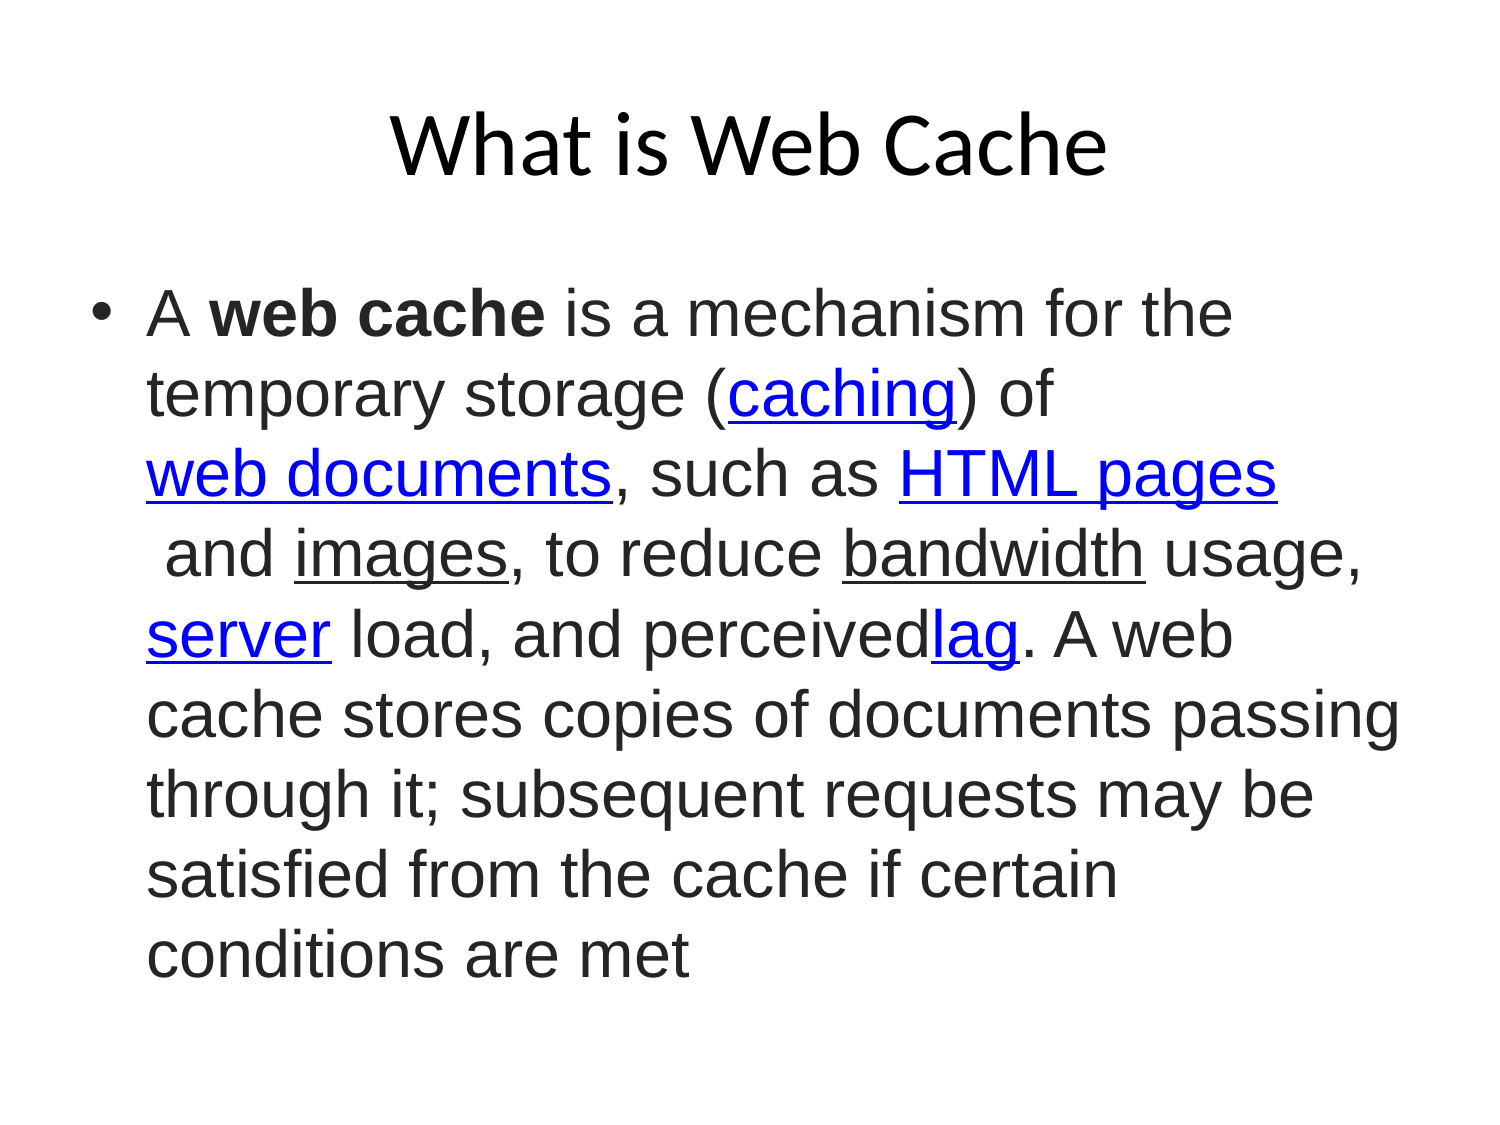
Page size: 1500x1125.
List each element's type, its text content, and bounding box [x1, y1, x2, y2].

list A web cache is a mechanism for the temporary storage (caching) of web documents, such as HTML pages and images, to reduce bandwidth usage, server load, and perceivedlag. A web cache stores copies of documents passing through it; subsequent requests may be satisfied from the cache if certain conditions are met [75, 262, 1425, 1005]
title What is Web Cache [75, 45, 1425, 233]
